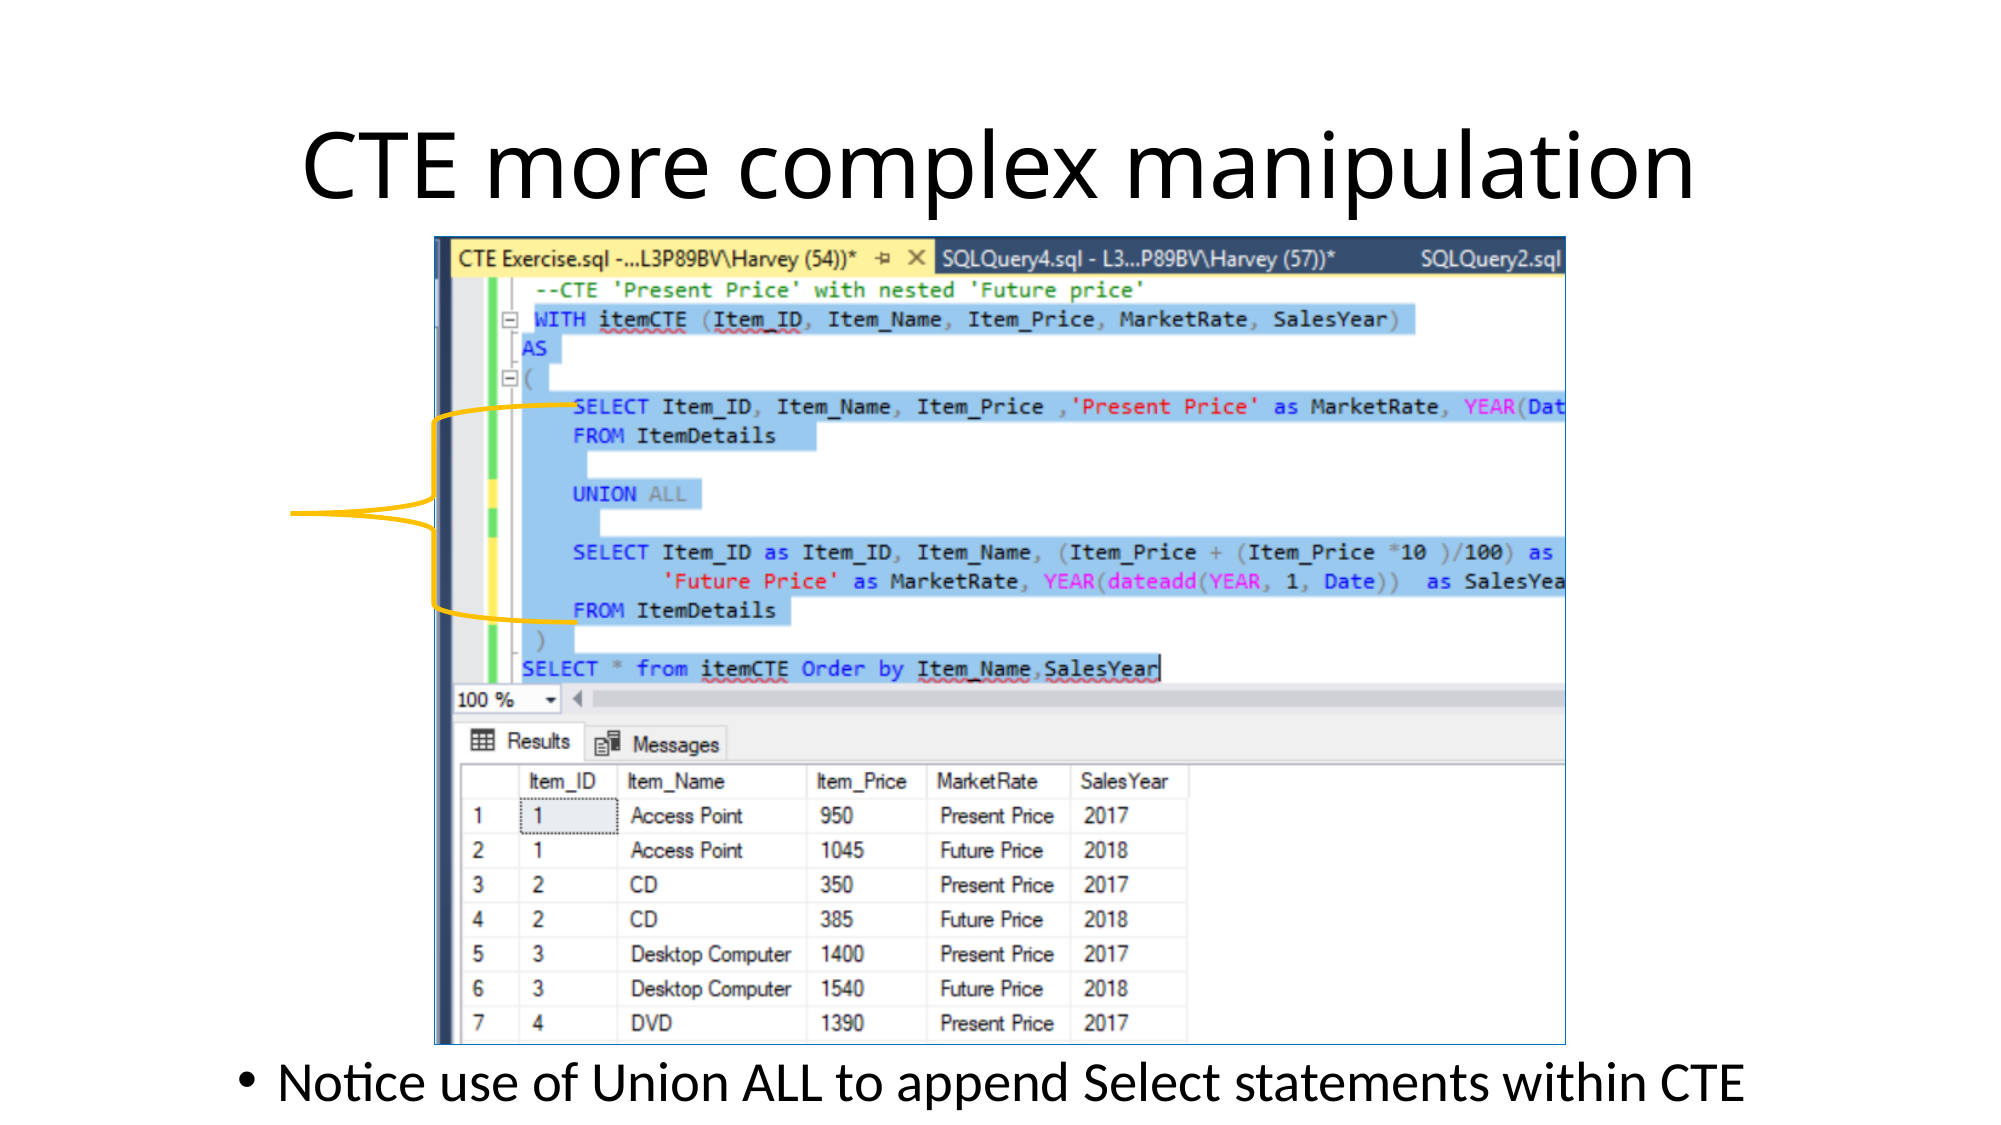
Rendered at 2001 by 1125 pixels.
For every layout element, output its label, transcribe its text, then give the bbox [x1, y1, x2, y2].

title CTE more complex manipulation [137, 59, 1863, 278]
list Notice use of Union ALL to append Select statements within CTE [137, 1044, 1863, 1121]
text_box [290, 421, 434, 606]
picture [434, 236, 1566, 1045]
